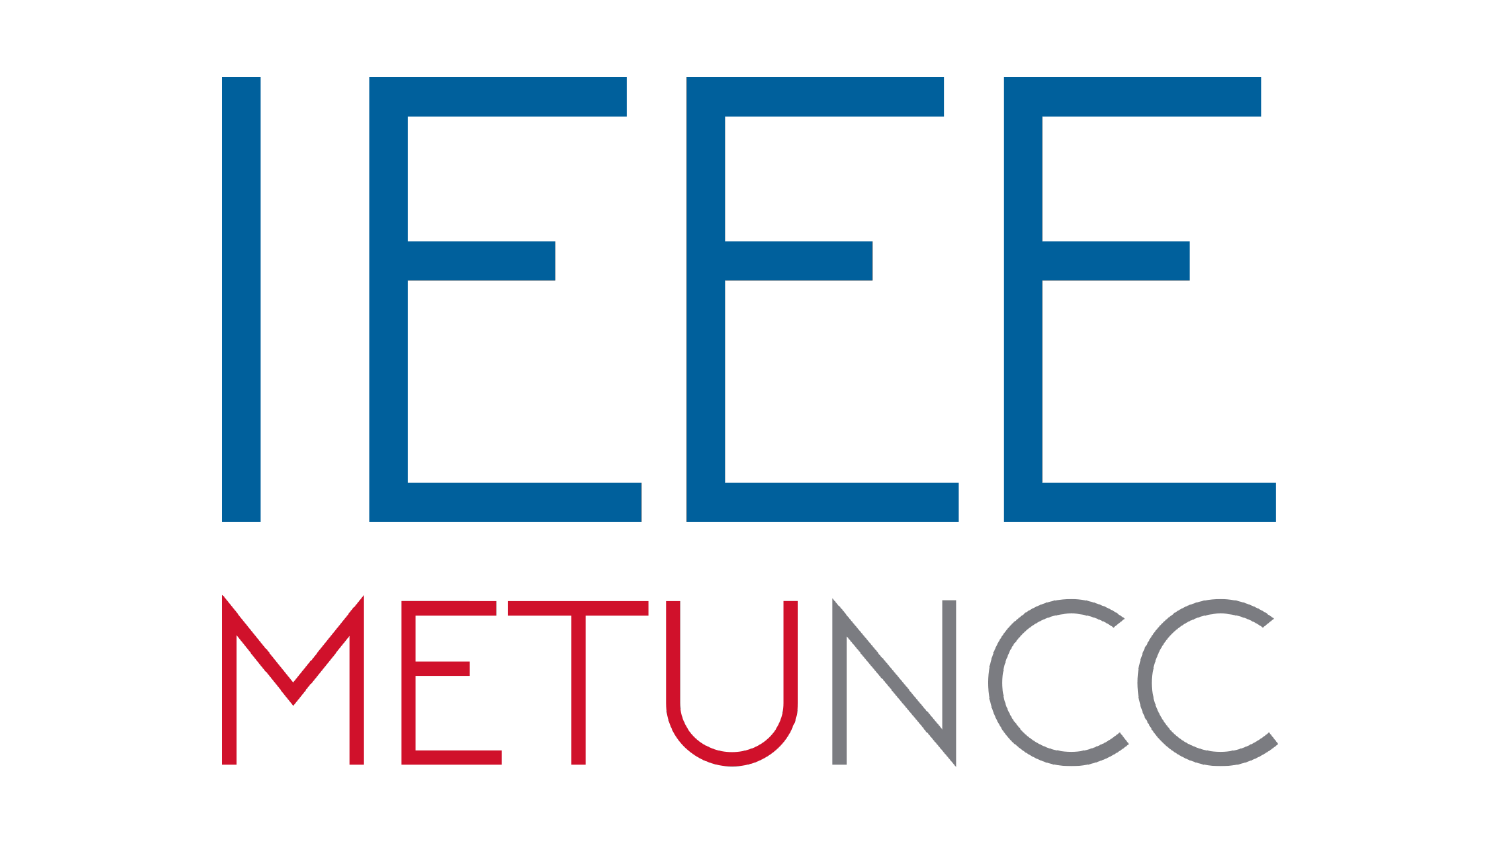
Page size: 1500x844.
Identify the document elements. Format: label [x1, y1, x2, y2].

picture [221, 77, 1278, 767]
